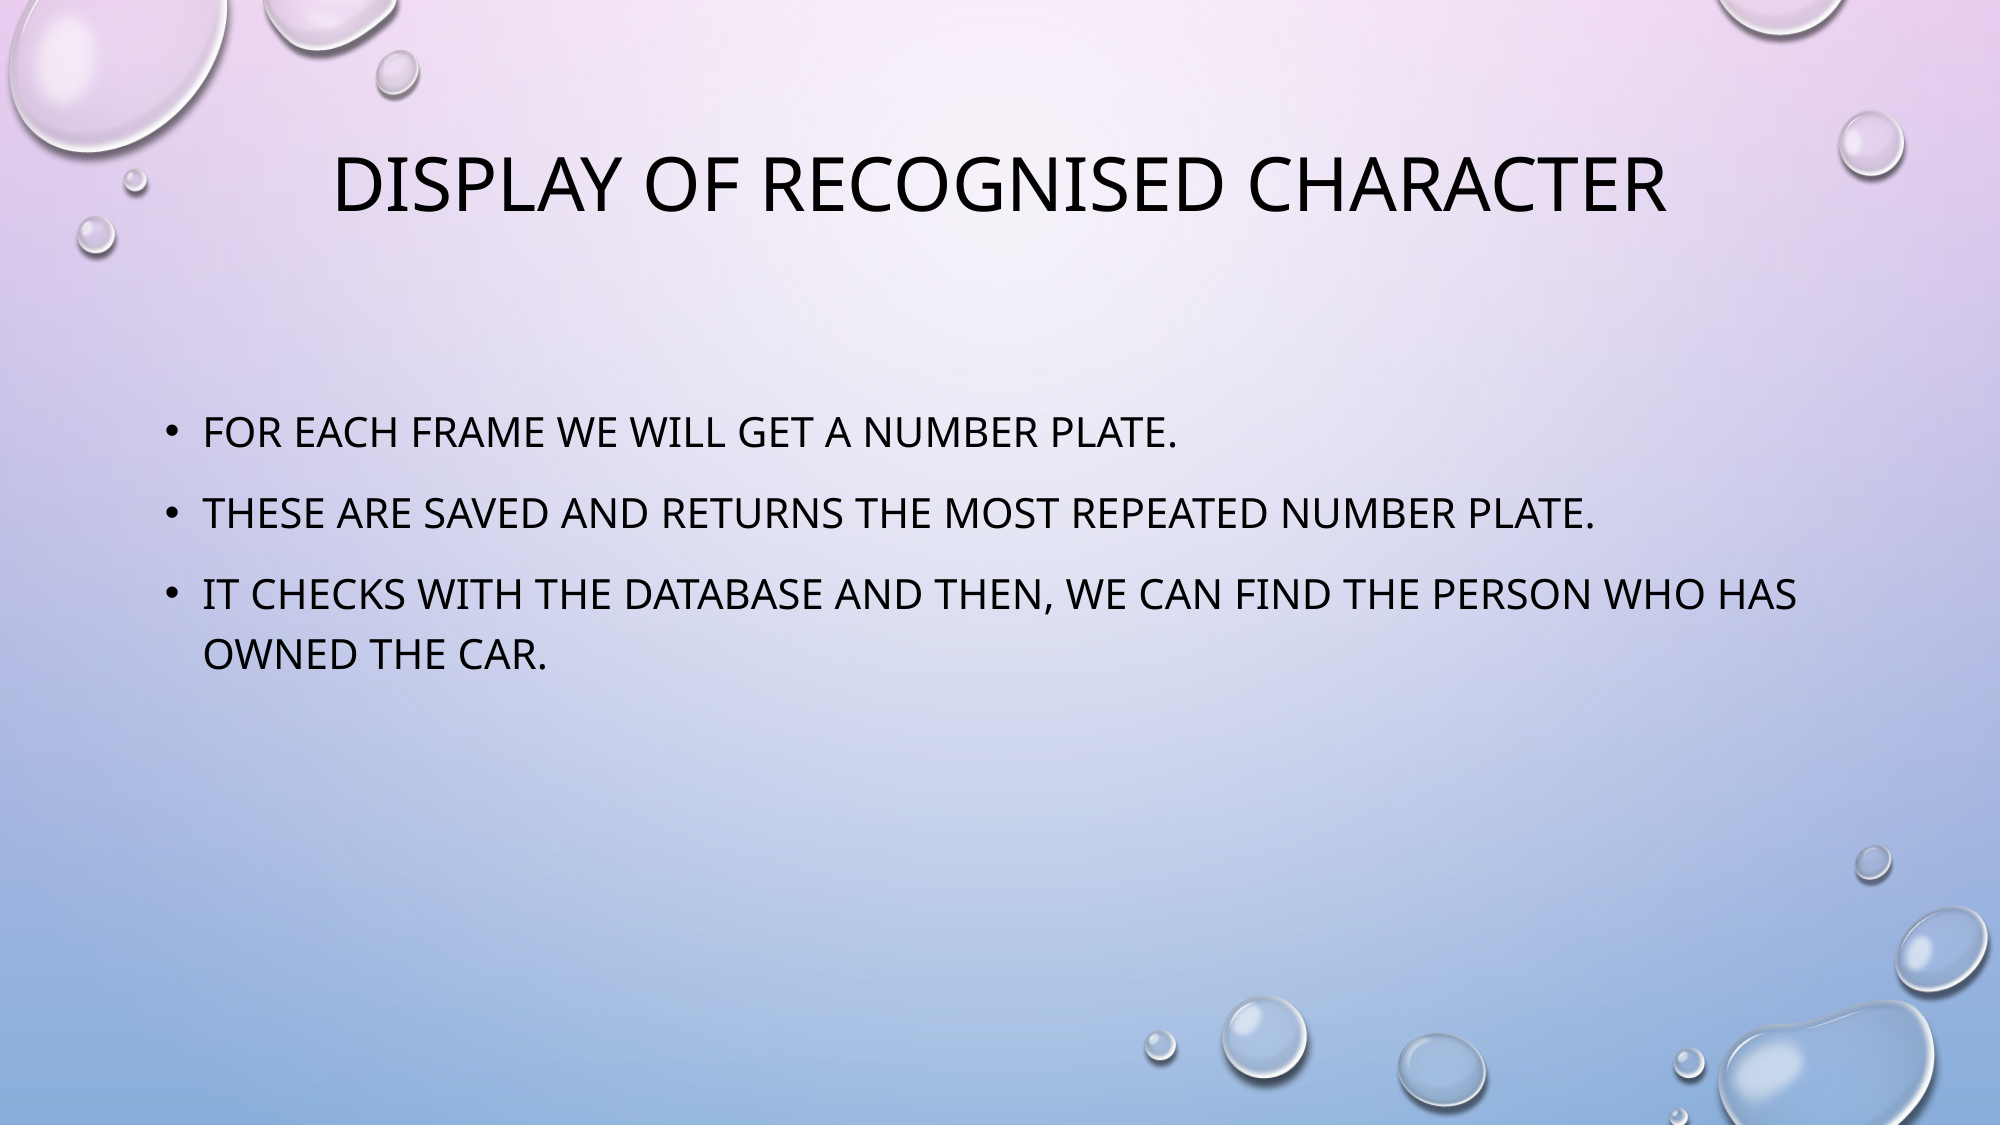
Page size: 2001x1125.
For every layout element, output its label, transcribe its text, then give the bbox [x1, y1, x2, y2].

picture [0, 0, 2000, 1125]
list For each frame we will get a number plate. These are saved and returns the most repeated number plate. It checks with the database and then, we can find the person who has owned the car. [149, 388, 1850, 950]
title DISPLAY OF RECOGNISED CHARACTER [149, 101, 1851, 364]
